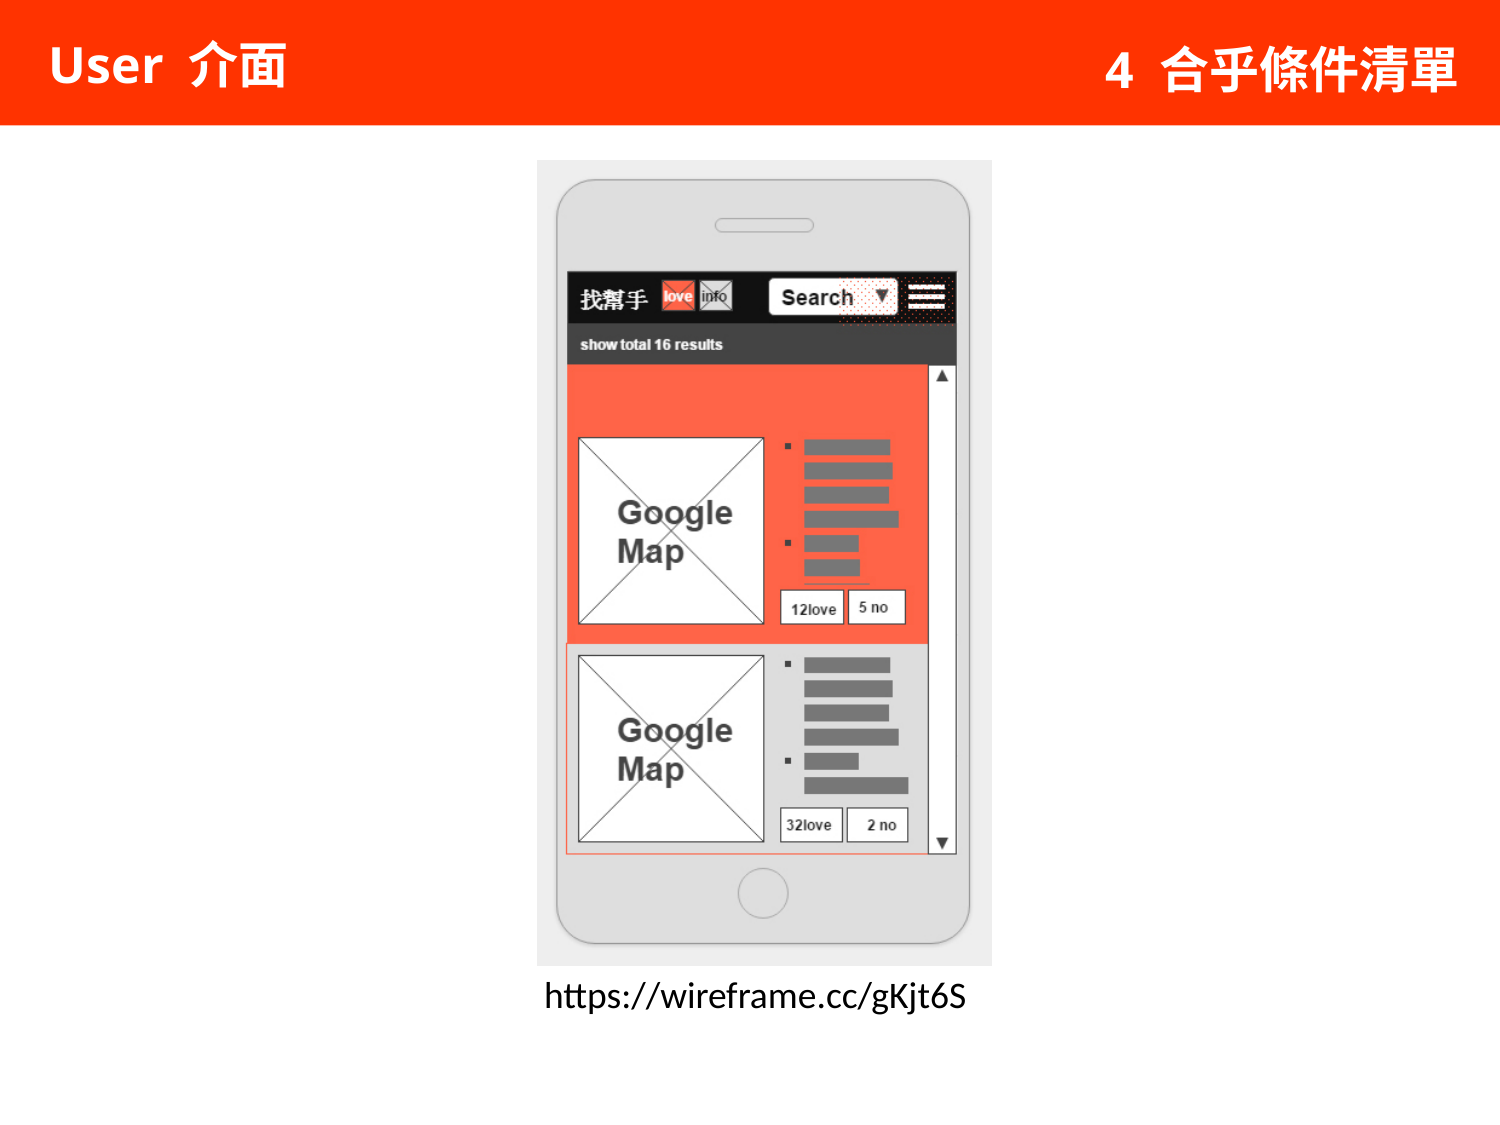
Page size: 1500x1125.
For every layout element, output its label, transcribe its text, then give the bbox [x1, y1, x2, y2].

text_box 4 合乎條件清單 [1091, 30, 1475, 106]
picture [537, 160, 992, 966]
text_box [0, 0, 1500, 127]
text_box User 介面 [34, 26, 304, 101]
text_box https://wireframe.cc/gKjt6S [529, 964, 982, 1024]
